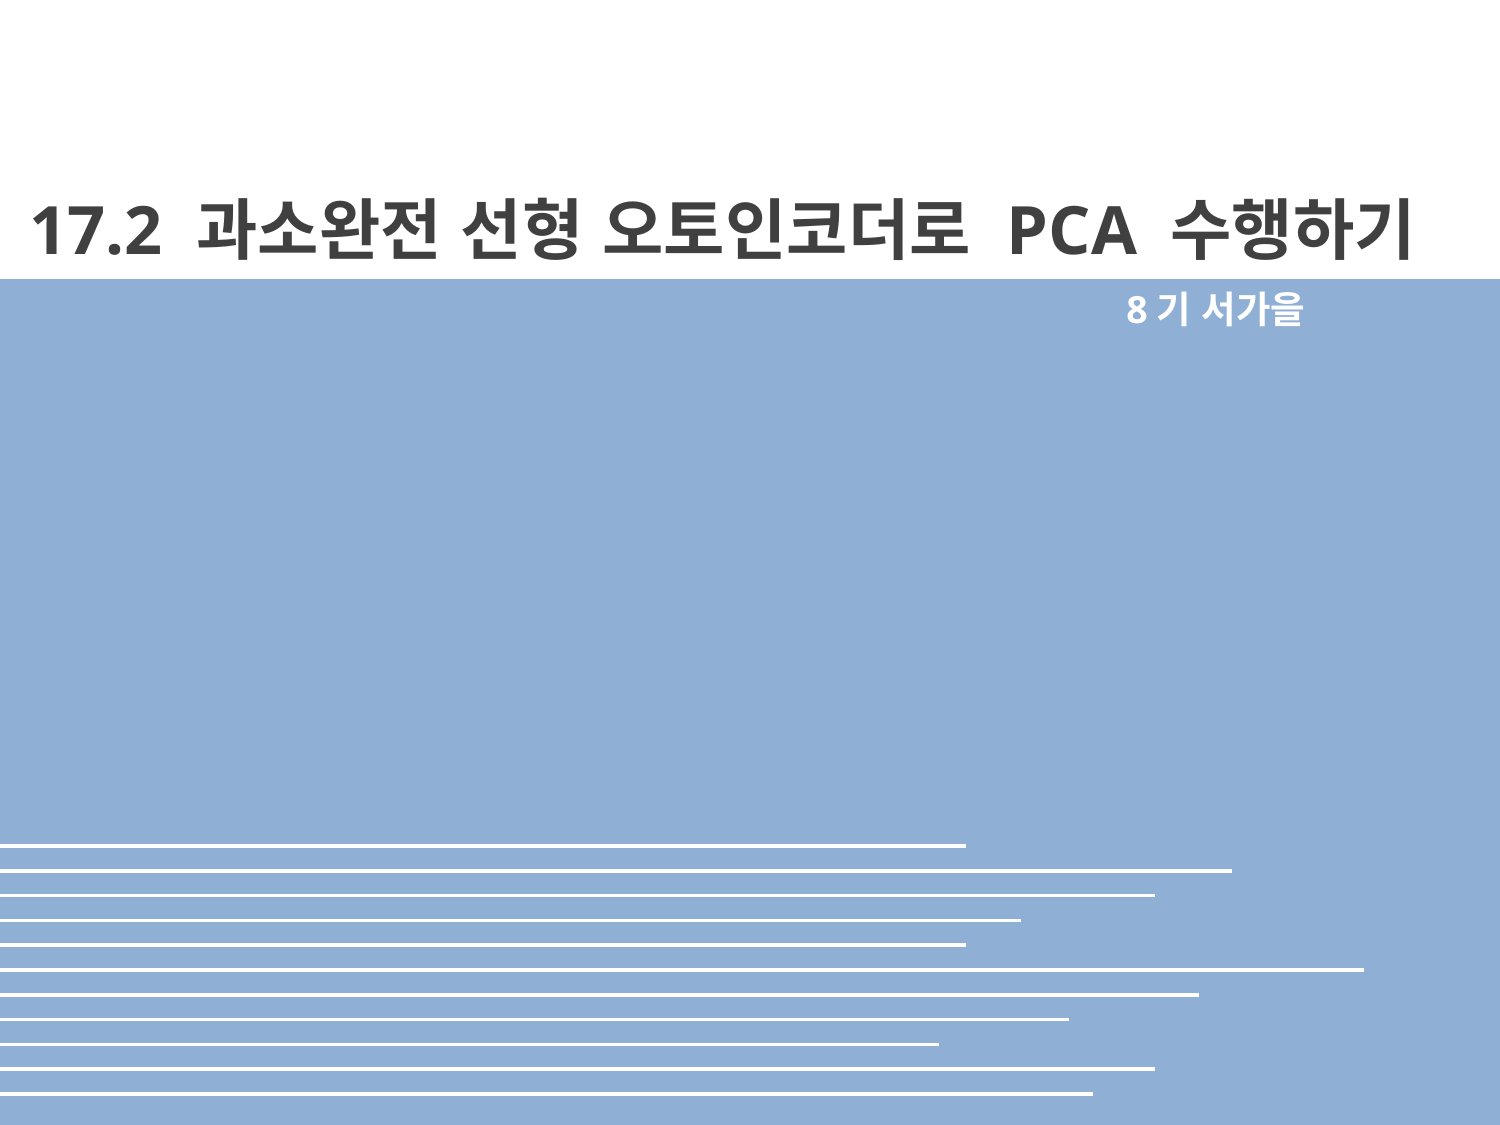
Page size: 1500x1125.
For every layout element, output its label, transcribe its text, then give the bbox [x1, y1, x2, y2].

text_box 17.2 과소완전 선형 오토인코더로 PCA 수행하기 [14, 180, 1500, 276]
text_box 8기 서가을 [1111, 278, 1321, 339]
text_box [0, 0, 1500, 281]
